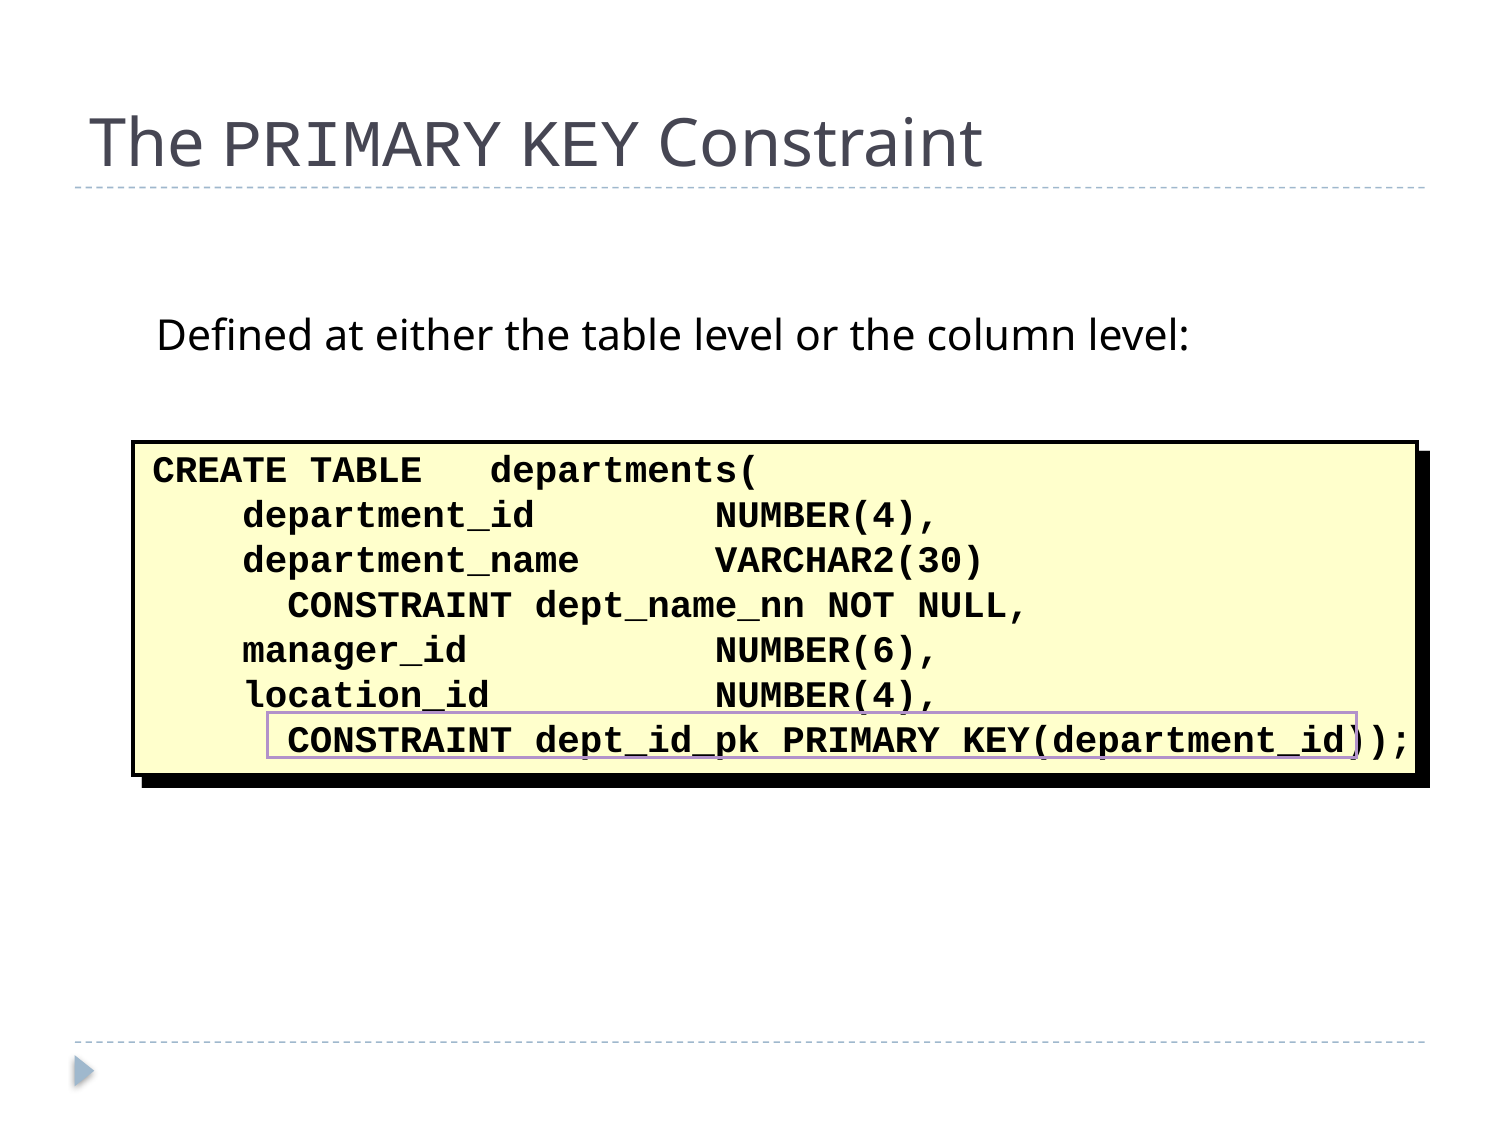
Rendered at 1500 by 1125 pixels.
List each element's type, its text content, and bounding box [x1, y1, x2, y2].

list Defined at either the table level or the column level: [141, 299, 1442, 368]
text_box [133, 442, 1418, 775]
title The PRIMARY KEY Constraint [75, 24, 1425, 188]
text_box [267, 712, 1357, 758]
text_box CREATE TABLE departments( department_id NUMBER(4), department_name VARCHAR2(30) CONSTRAINT dept_name_nn NOT NULL, manager_id NUMBER(6), location_id NUMBER(4), CONSTRAINT dept_id_pk PRIMARY KEY(department_id)); [137, 497, 1368, 708]
